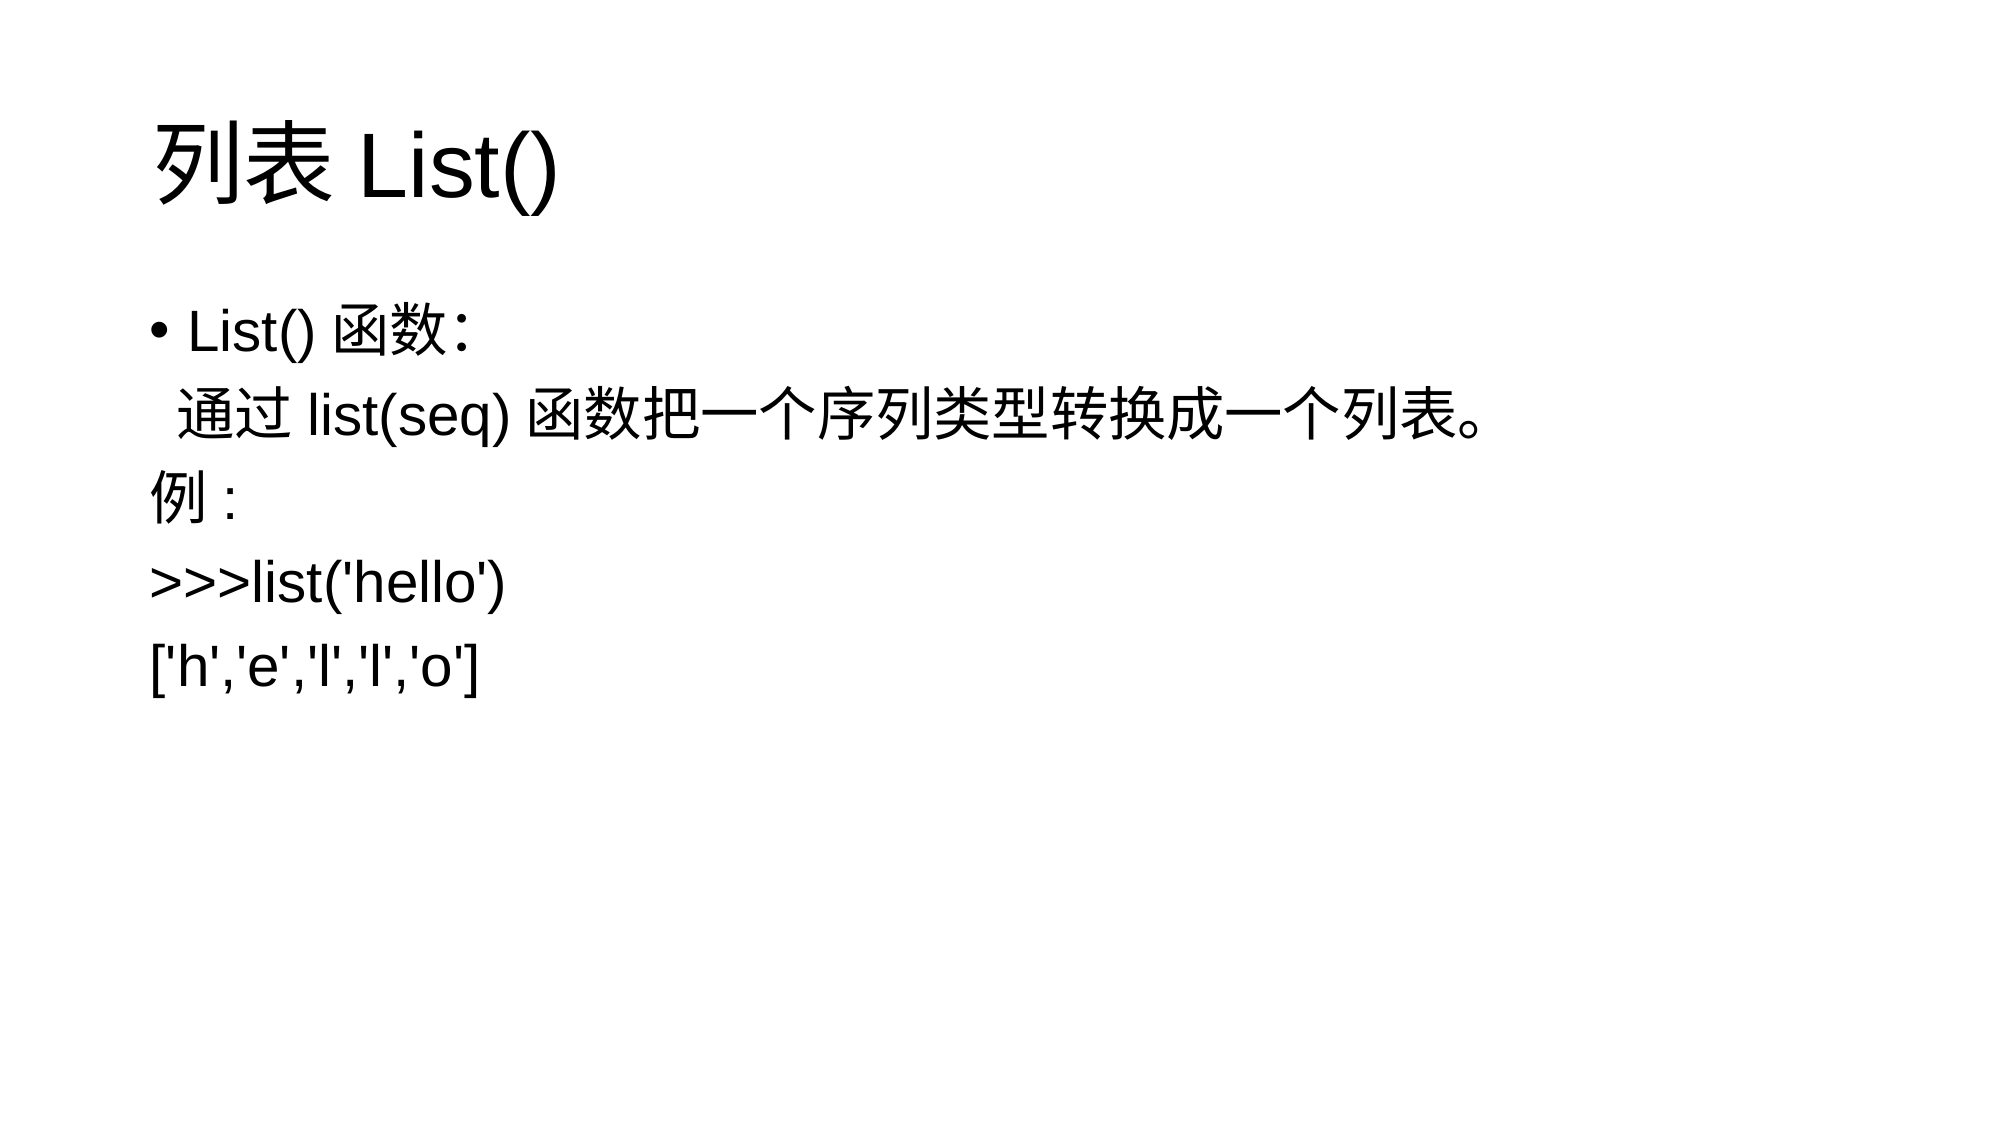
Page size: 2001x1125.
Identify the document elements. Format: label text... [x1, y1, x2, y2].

text_box 列表List() [137, 59, 1863, 277]
text_box List()函数： 通过list(seq)函数把一个序列类型转换成一个列表。 例: >>>list('hello') ['h','e','l','l','o'] [135, 294, 1861, 1009]
